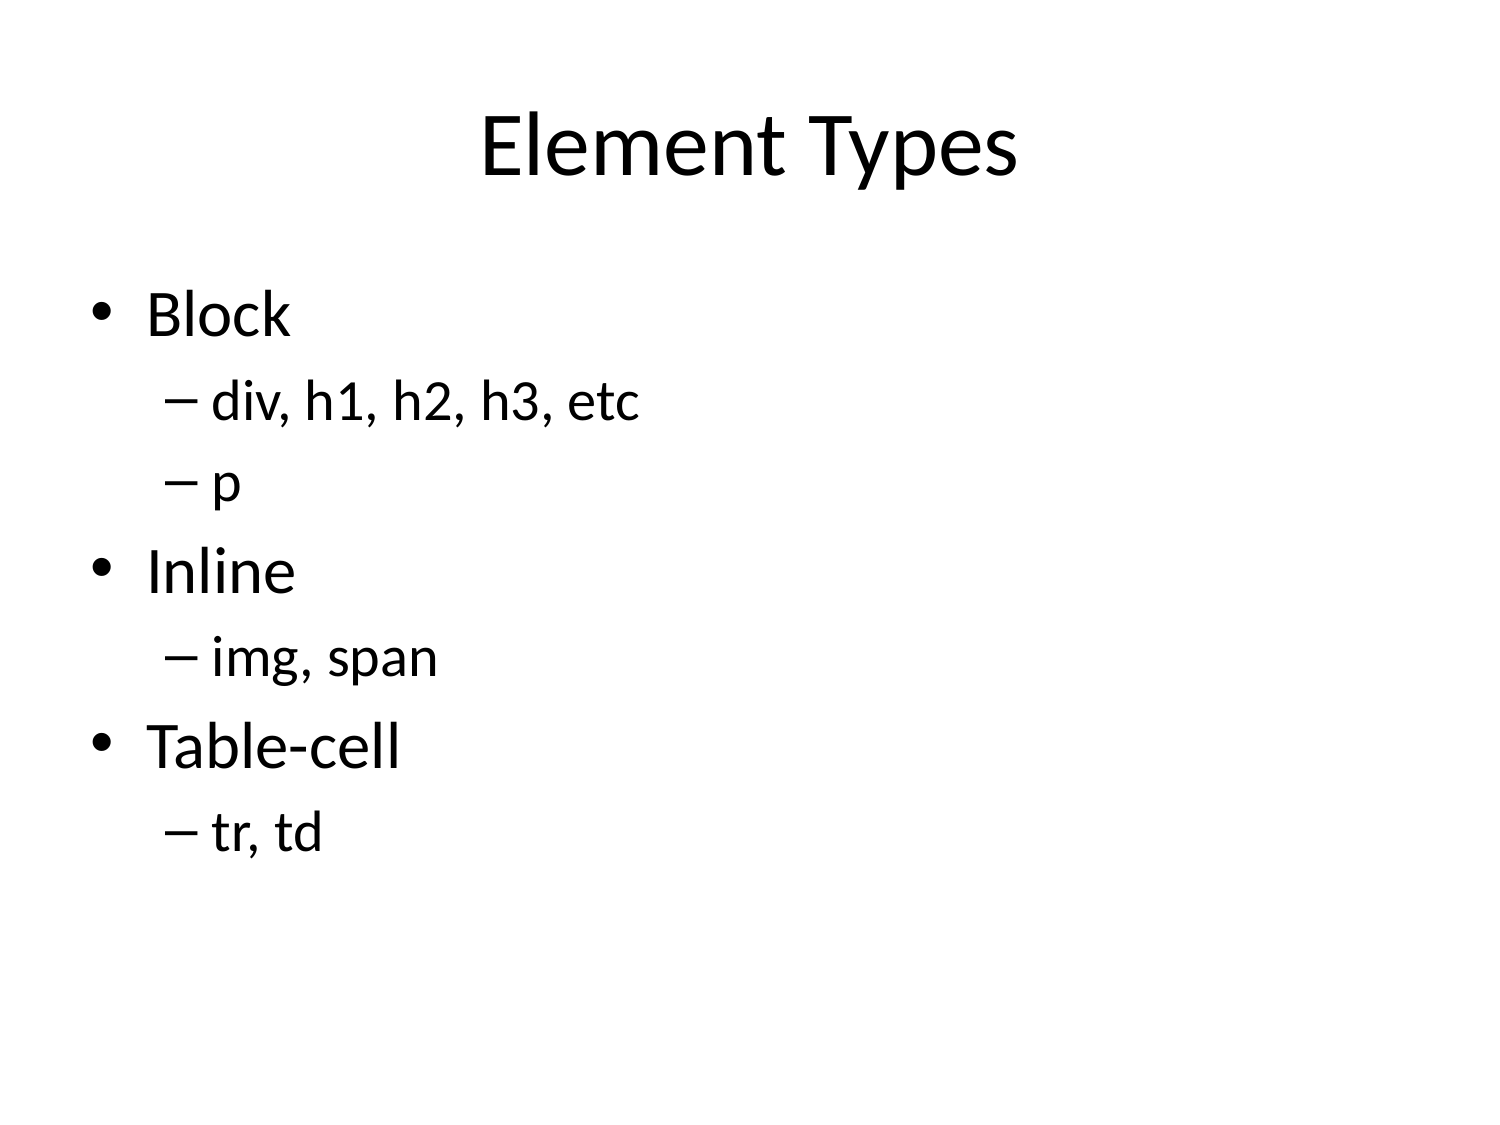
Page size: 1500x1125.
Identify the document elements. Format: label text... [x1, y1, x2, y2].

list Block div, h1, h2, h3, etc p Inline img, span Table-cell tr, td [75, 262, 1425, 1005]
title Element Types [75, 45, 1425, 233]
